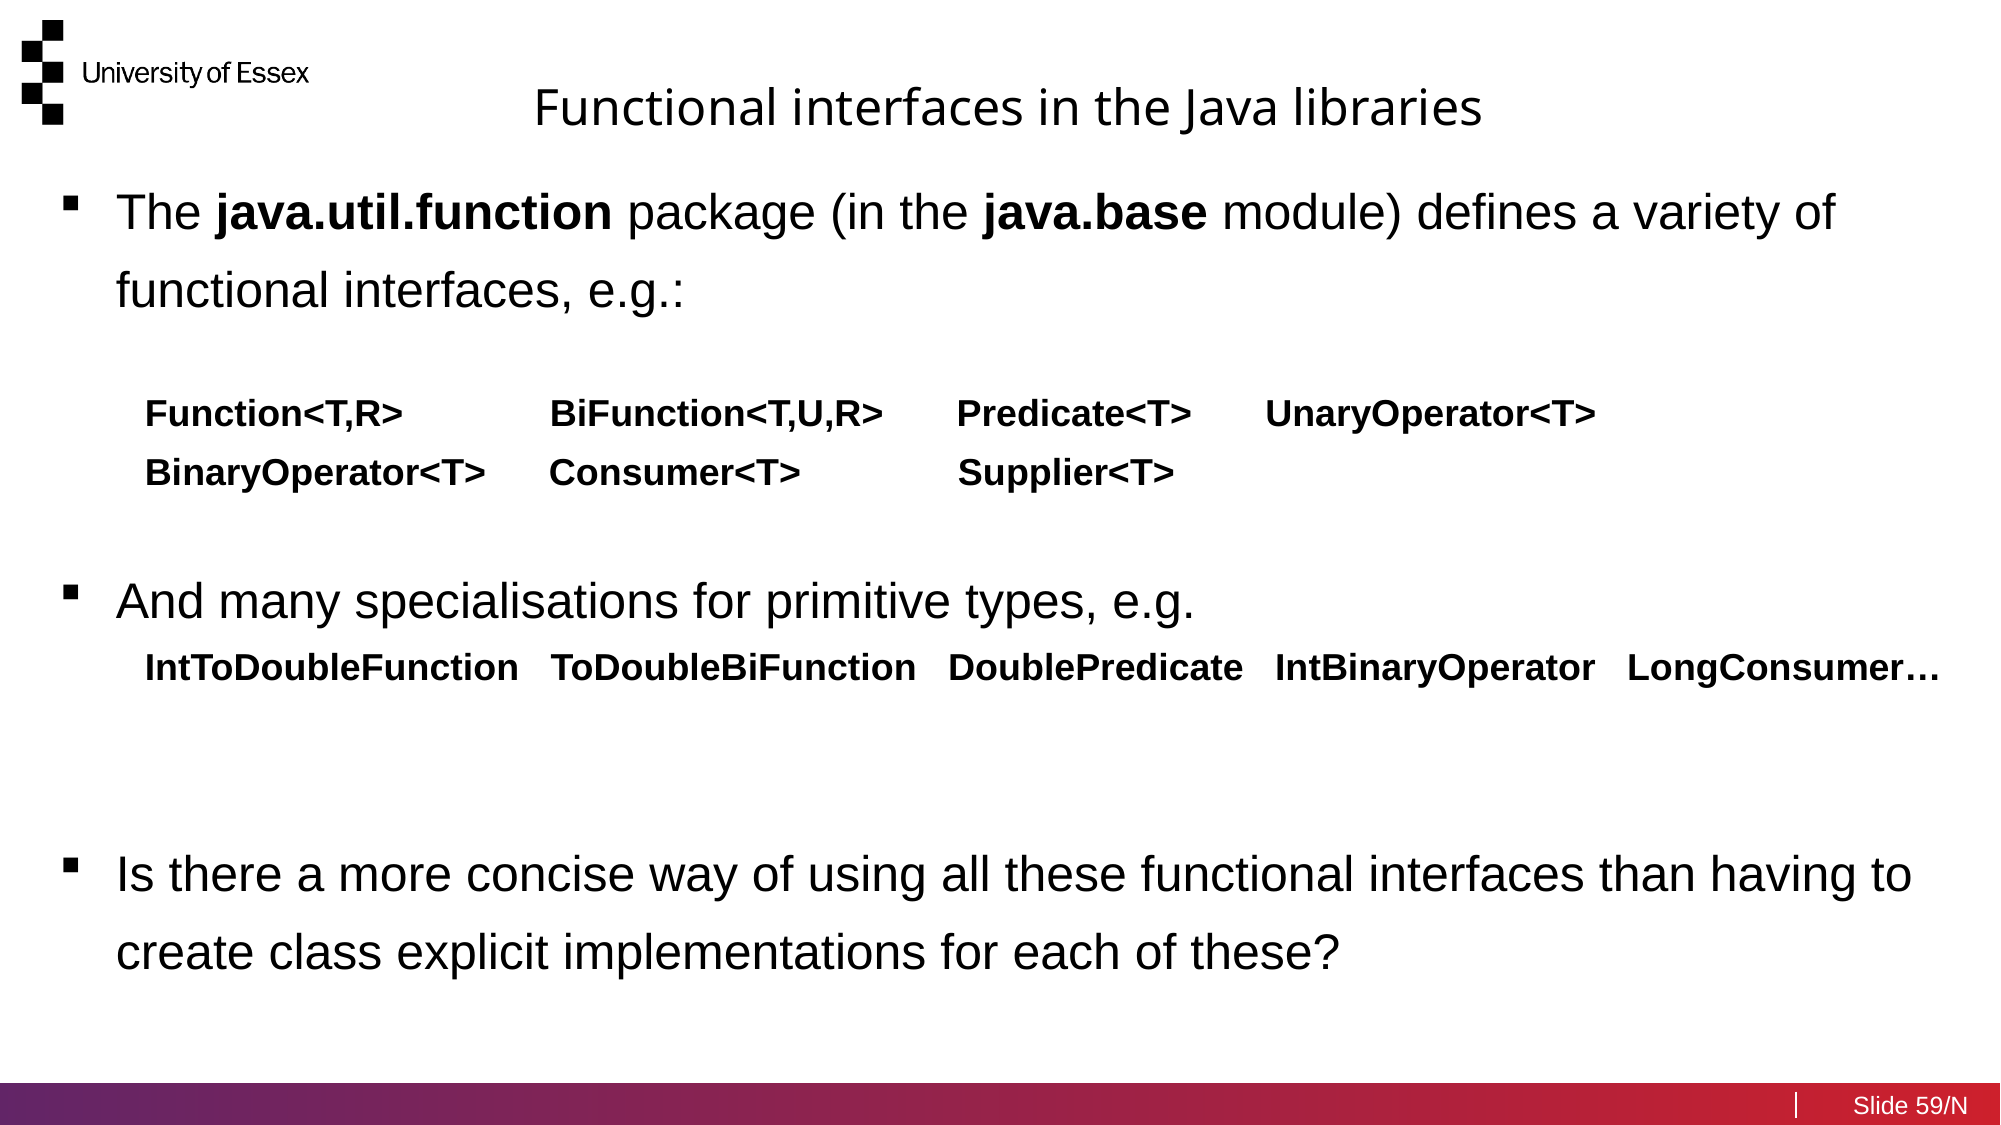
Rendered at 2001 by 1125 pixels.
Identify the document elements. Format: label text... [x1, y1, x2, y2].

slide_number 59/N [1915, 1083, 2000, 1125]
picture [0, 0, 330, 146]
list The java.util.function package (in the java.base module) defines a variety of functional interfaces, e.g.: Function<T,R> BiFunction<T,U,R> Predicate<T> UnaryOperator<T> BinaryOperator<T> Consumer<T> Supplier<T> And many specialisations for primitive types, e.g. IntToDoubleFunction ToDoubleBiFunction DoublePredicate IntBinaryOperator LongConsumer… Is there a more concise way of using all these functional interfaces than having to create class explicit implementations for each of these? [58, 137, 1959, 1041]
list Functional interfaces in the Java libraries [58, 49, 1959, 116]
